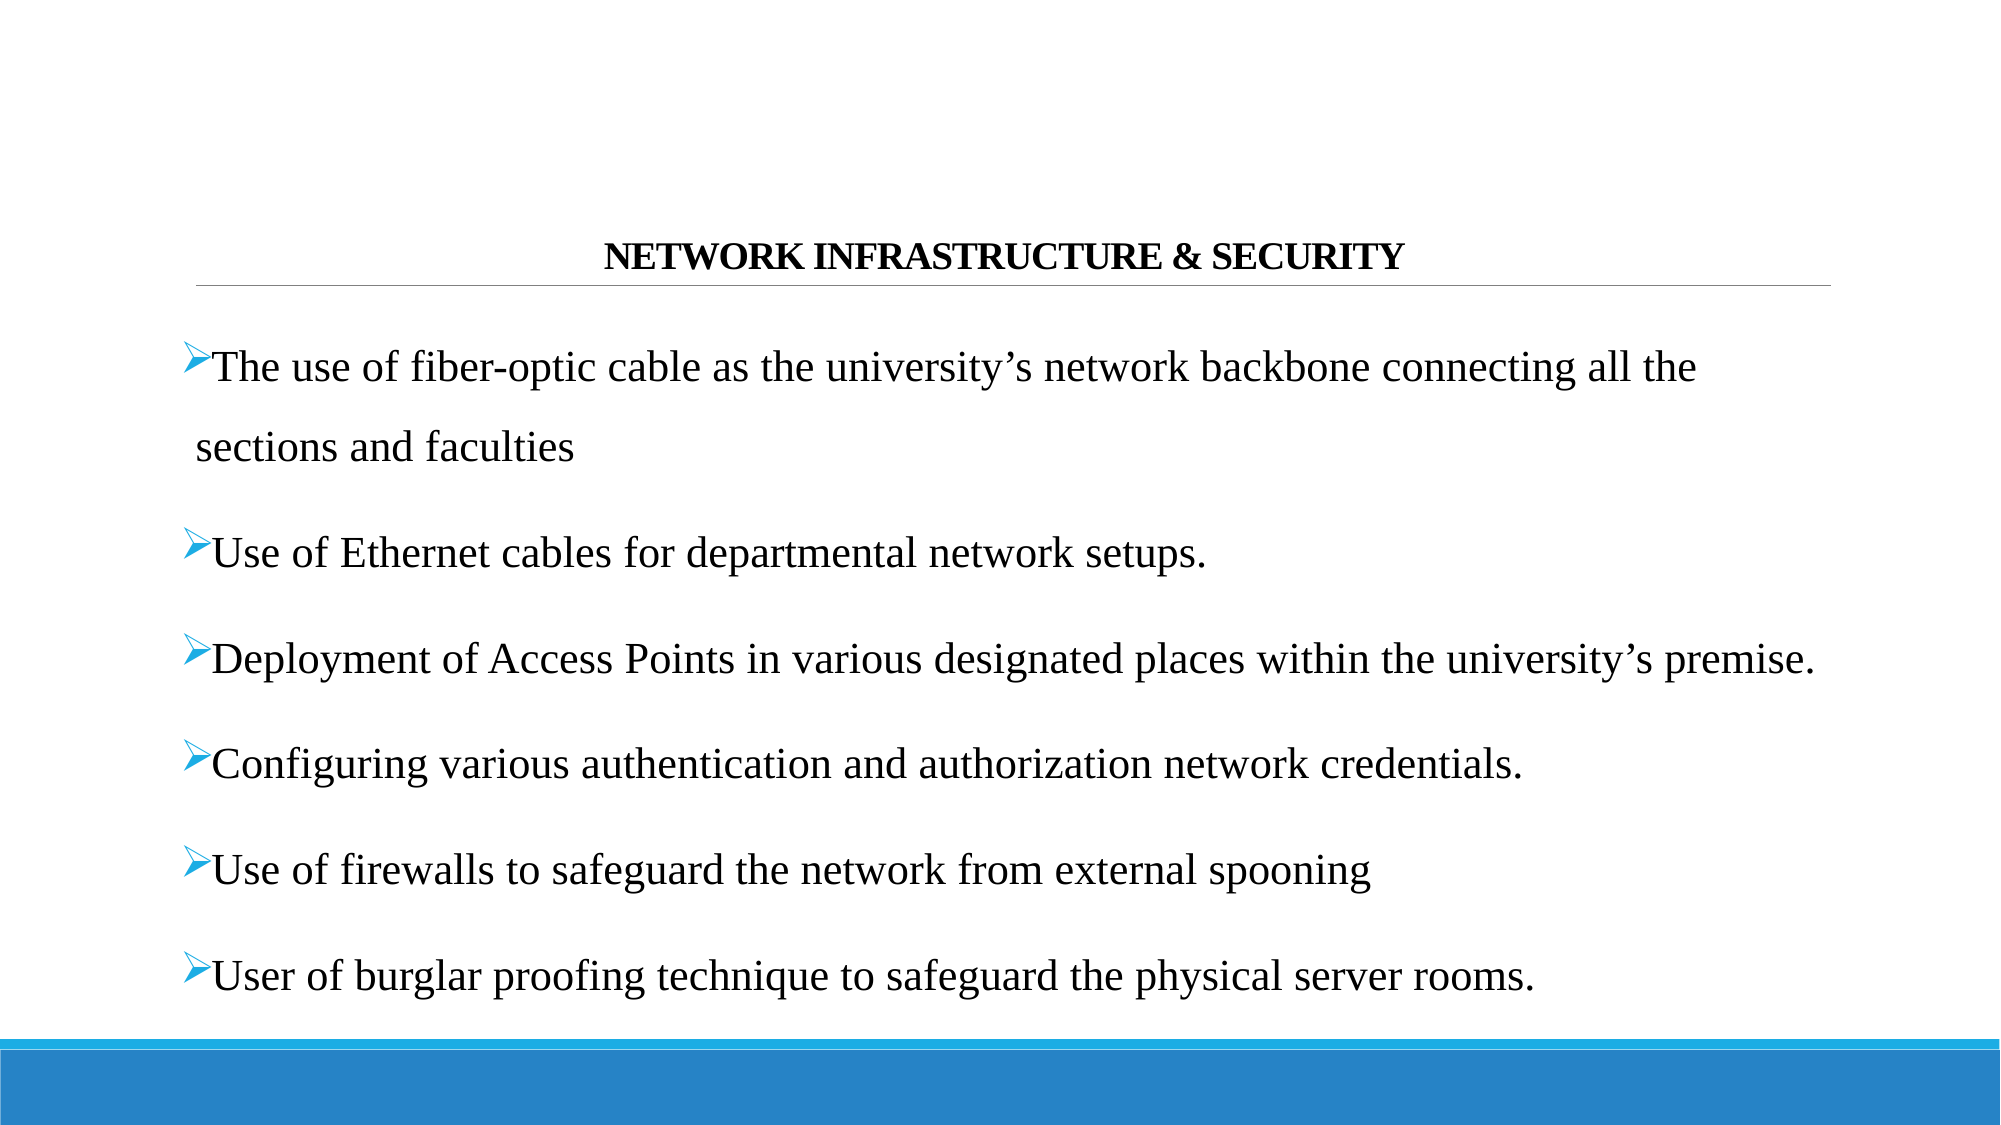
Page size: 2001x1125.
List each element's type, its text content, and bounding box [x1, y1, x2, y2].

list The use of fiber-optic cable as the university’s network backbone connecting all the sections and faculties Use of Ethernet cables for departmental network setups. Deployment of Access Points in various designated places within the university’s premise. Configuring various authentication and authorization network credentials. Use of firewalls to safeguard the network from external spooning User of burglar proofing technique to safeguard the physical server rooms. [180, 302, 1830, 1025]
title NETWORK INFRASTRUCTURE & SECURITY [180, 47, 1830, 285]
